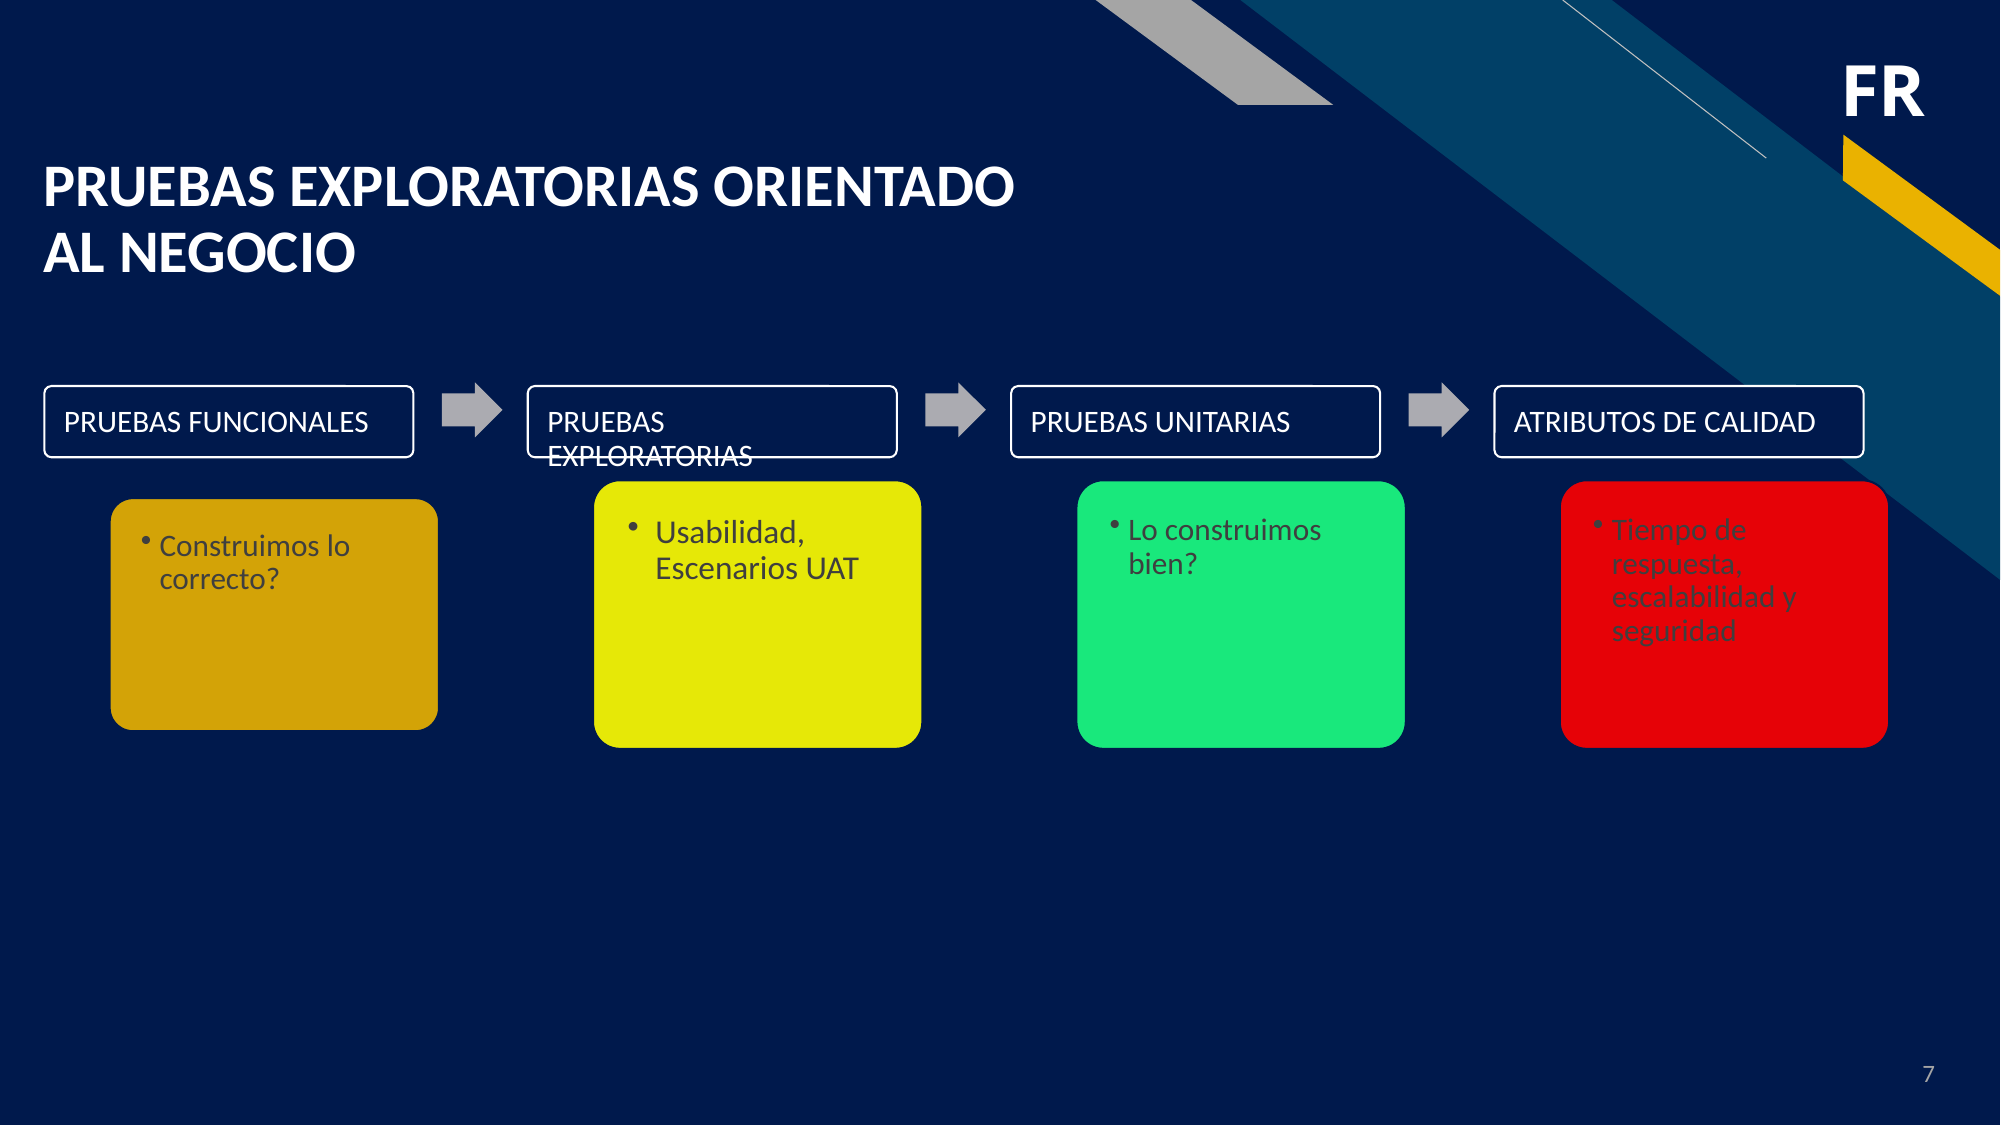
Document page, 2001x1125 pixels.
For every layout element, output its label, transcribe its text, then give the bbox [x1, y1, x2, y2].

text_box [44, 320, 1890, 909]
title PRUEBAS EXPLORATORIAS ORIENTADO AL NEGOCIO [28, 145, 1874, 286]
slide_number 7 [1828, 1042, 1950, 1103]
